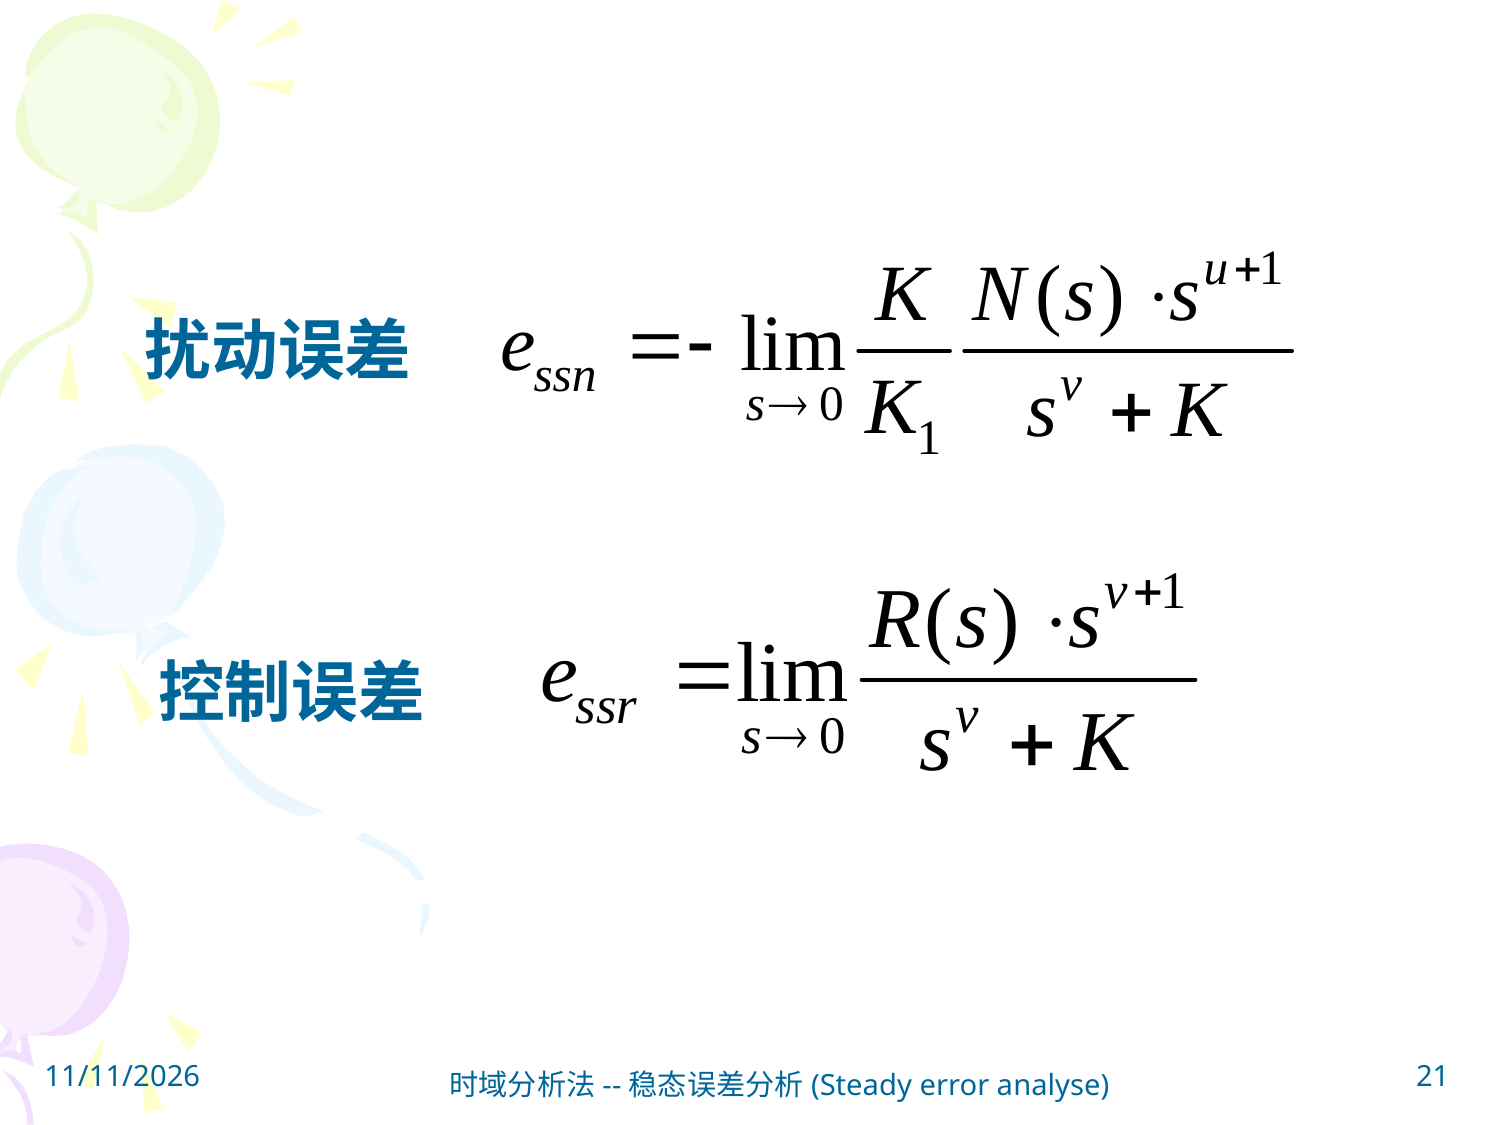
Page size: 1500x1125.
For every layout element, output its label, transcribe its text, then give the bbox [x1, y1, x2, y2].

footer 时域分析法--稳态误差分析(Steady error analyse) [229, 1058, 1328, 1125]
slide_number 21 [1328, 1049, 1465, 1125]
text_box 扰动误差 [129, 300, 463, 395]
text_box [526, 546, 1217, 791]
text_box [487, 226, 1309, 470]
text_box 控制误差 [143, 642, 477, 737]
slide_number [29, 1049, 231, 1125]
